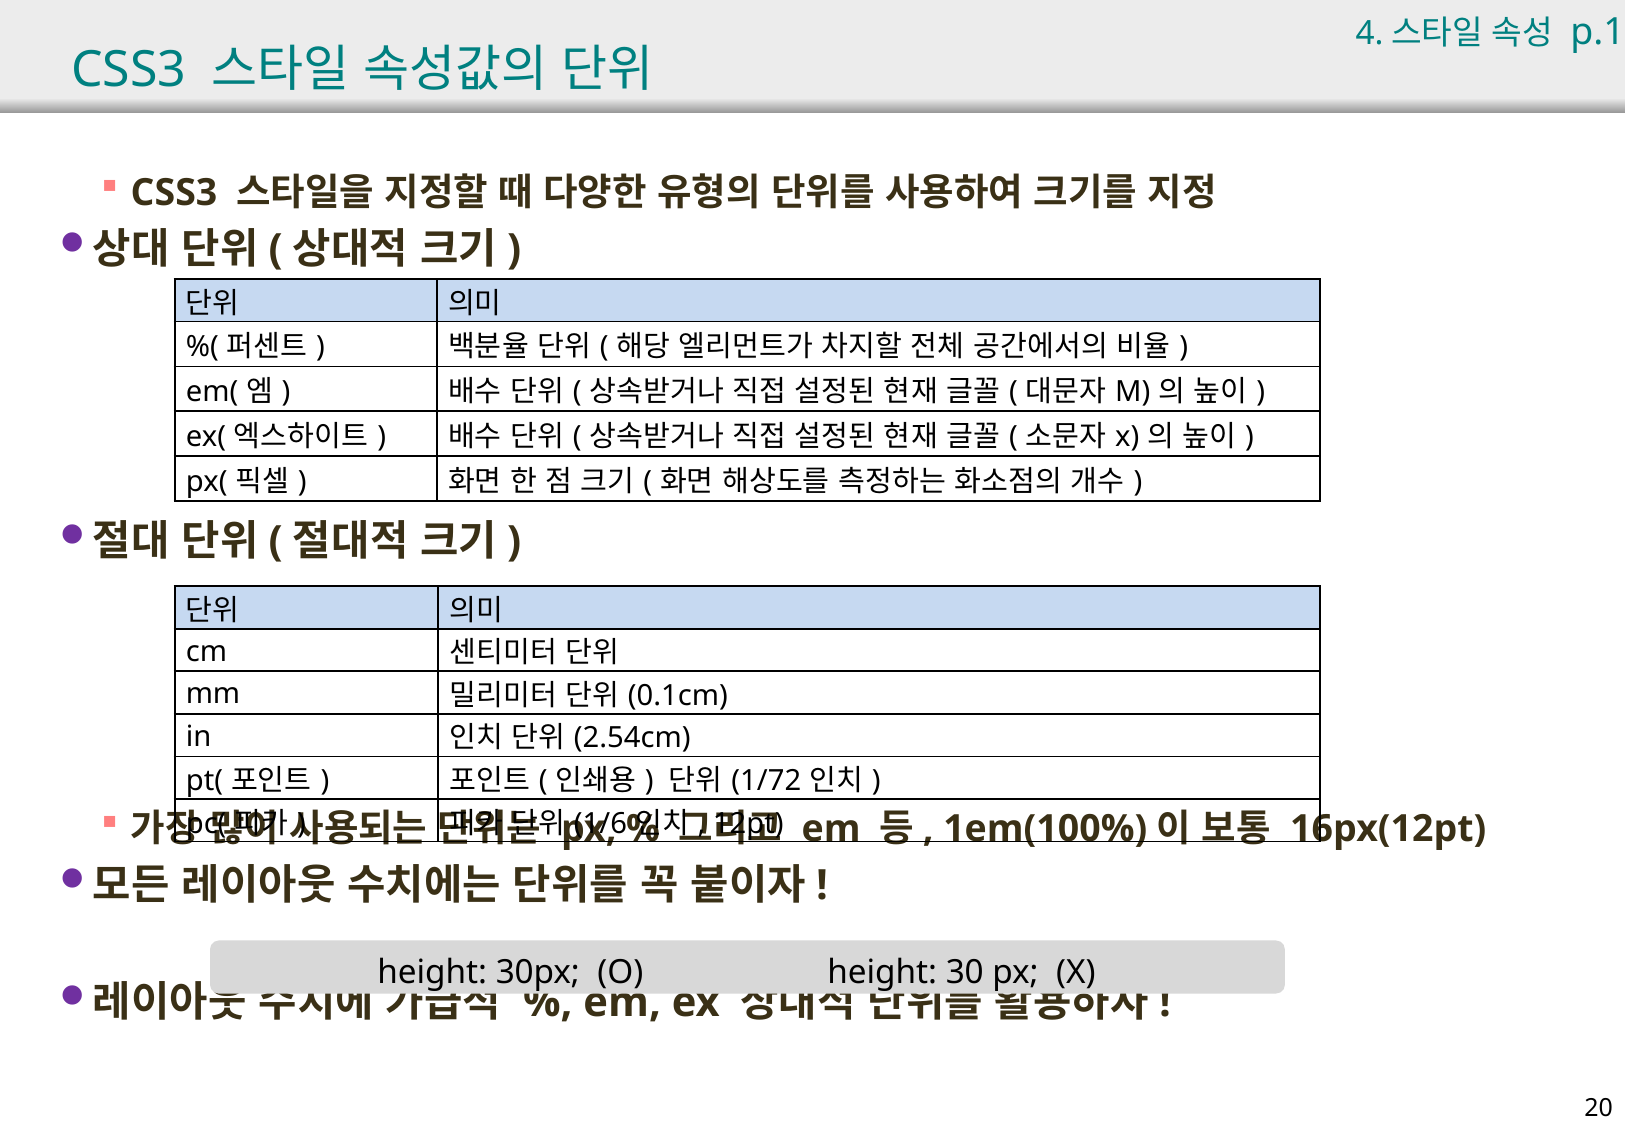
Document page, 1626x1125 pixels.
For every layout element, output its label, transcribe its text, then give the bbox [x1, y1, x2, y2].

table_cell in [176, 715, 437, 756]
table_cell em(엠) [176, 367, 436, 410]
table_cell pt(포인트) [176, 757, 437, 798]
table_cell px(픽셀) [176, 457, 436, 500]
table_header [271, 540, 1354, 591]
table_cell 밀리미터 단위(0.1cm) [439, 672, 1319, 713]
table_cell cm [176, 630, 437, 670]
table_cell 센티미터 단위 [439, 630, 1319, 670]
table_cell %(퍼센트) [176, 322, 436, 366]
table_cell 배수 단위(상속받거나 직접 설정된 현재 글꼴(대문자M)의 높이) [438, 367, 1319, 410]
table_header 단위 [176, 587, 437, 628]
table_cell pc(피카) [176, 800, 437, 841]
table_cell ex(엑스하이트) [176, 412, 436, 455]
table_cell 인치 단위(2.54cm) [439, 715, 1319, 756]
table_cell 포인트(인쇄용) 단위(1/72인치) [439, 757, 1319, 798]
text_box 4.스타일 속성 p.101 [1340, 0, 1625, 60]
title CSS3 스타일 속성값의 단위 [56, 18, 1545, 115]
table_cell 백분율 단위(해당 엘리먼트가 차지할 전체 공간에서의 비율) [438, 322, 1319, 366]
list CSS3 스타일을 지정할 때 다양한 유형의 단위를 사용하여 크기를 지정 상대 단위(상대적 크기) 절대 단위(절대적 크기) 가장 많이 사용되는 단위는 px, % 그리고 em 등, 1em(100%)이 보통 16px(12pt) 모든 레이아웃 수치에는 단위를 꼭 붙이자! 레이아웃 수치에 가급적 %, em, ex 상대적 단위를 활용하자! [44, 160, 1593, 1095]
table_header 의미 [438, 280, 1319, 321]
table_header 의미 [439, 591, 1319, 628]
table_cell 피카 단위(1/6인치, 12pt) [439, 800, 1319, 841]
table_cell 화면 한 점 크기(화면 해상도를 측정하는 화소점의 개수) [438, 457, 1319, 500]
text_box height: 30px; (O) height: 30 px; (X) [210, 940, 1285, 994]
table_header 단위 [176, 280, 436, 321]
table_cell mm [176, 672, 437, 713]
table_cell 배수 단위(상속받거나 직접 설정된 현재 글꼴(소문자x)의 높이) [438, 412, 1319, 455]
